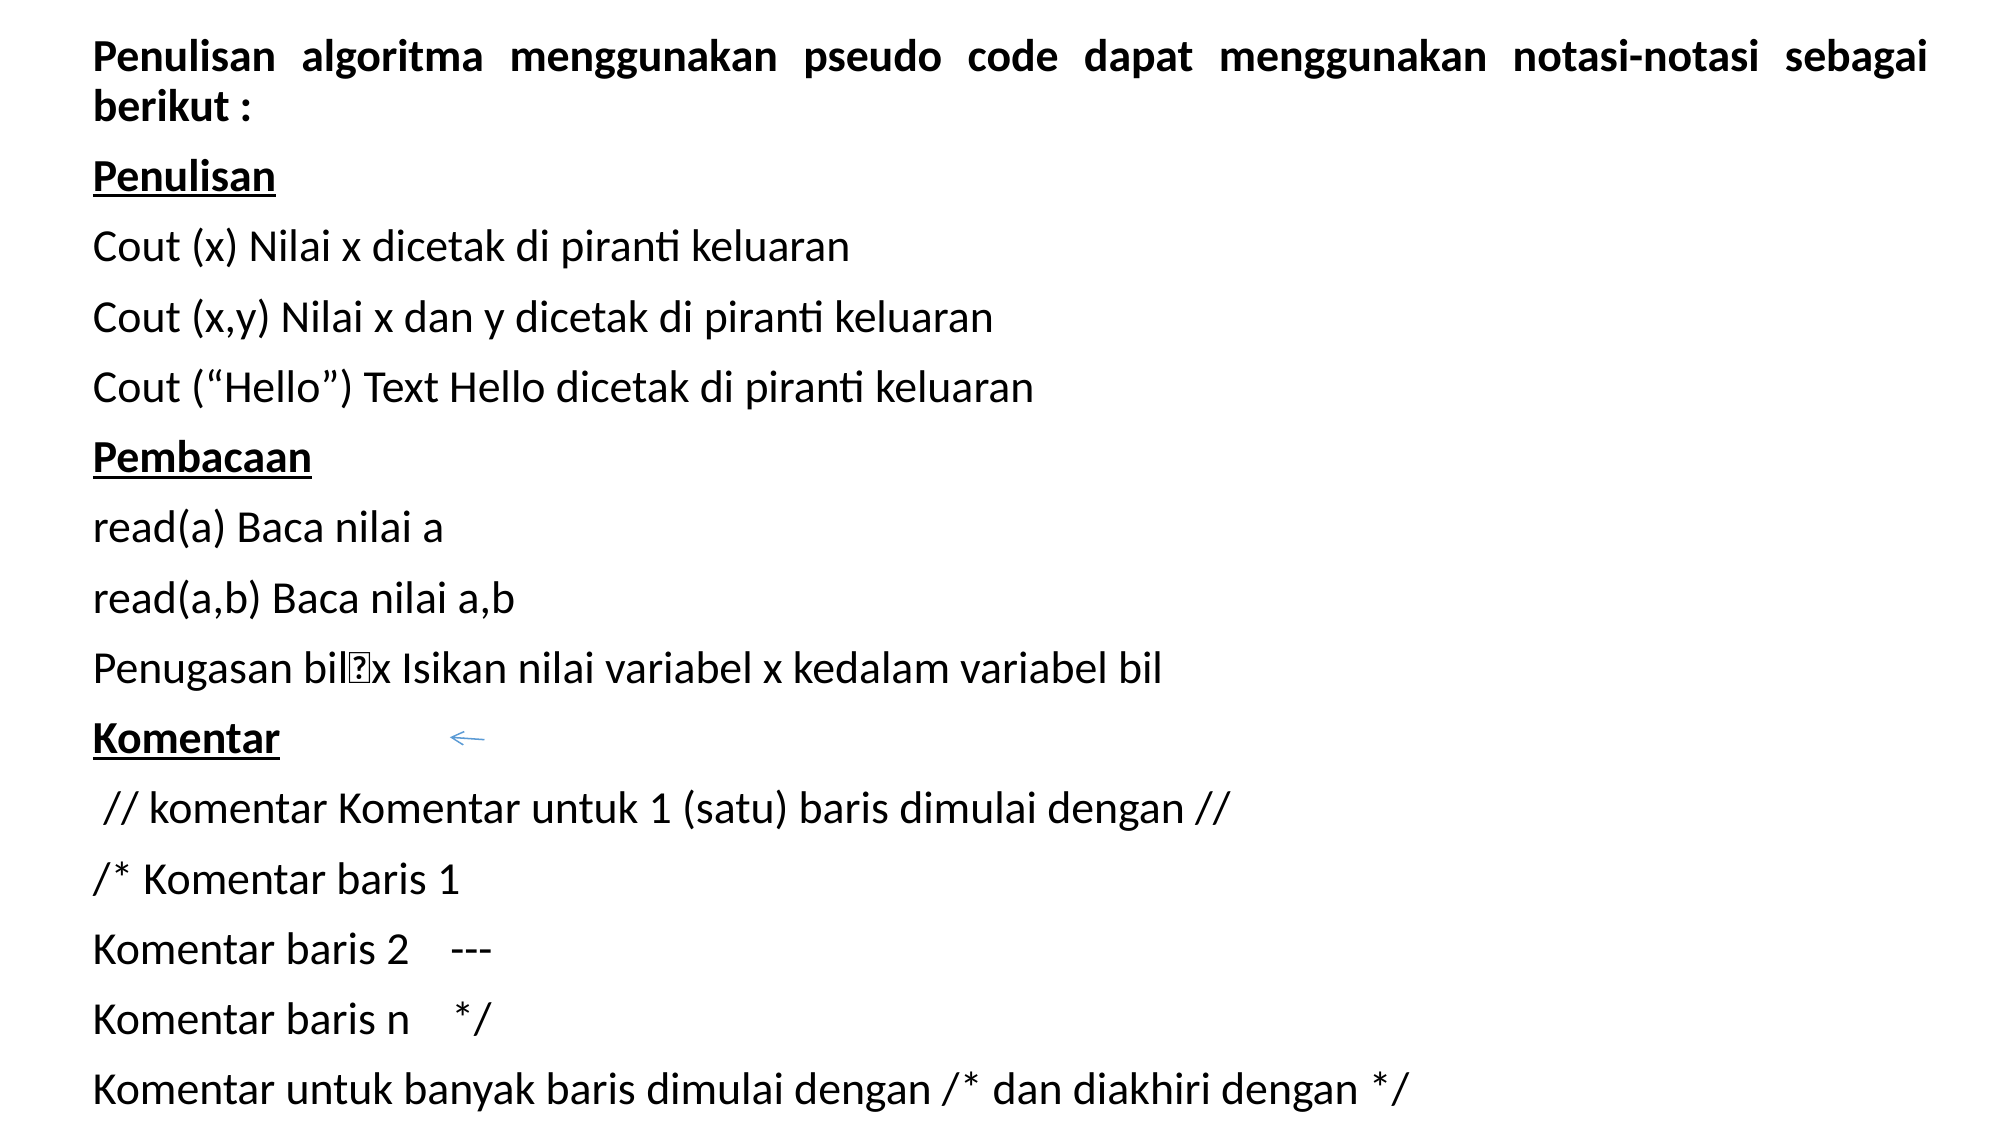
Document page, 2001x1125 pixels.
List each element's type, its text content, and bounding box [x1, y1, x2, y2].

text_box [449, 730, 485, 746]
list Penulisan algoritma menggunakan pseudo code dapat menggunakan notasi-notasi sebagai berikut : Penulisan Cout (x) Nilai x dicetak di piranti keluaran Cout (x,y) Nilai x dan y dicetak di piranti keluaran Cout (“Hello”) Text Hello dicetak di piranti keluaran Pembacaan read(a) Baca nilai a read(a,b) Baca nilai a,b Penugasan bilx Isikan nilai variabel x kedalam variabel bil Komentar // komentar Komentar untuk 1 (satu) baris dimulai dengan // /* Komentar baris 1 Komentar baris 2 --- Komentar baris n */ Komentar untuk banyak baris dimulai dengan /* dan diakhiri dengan */ [78, 24, 1944, 1125]
